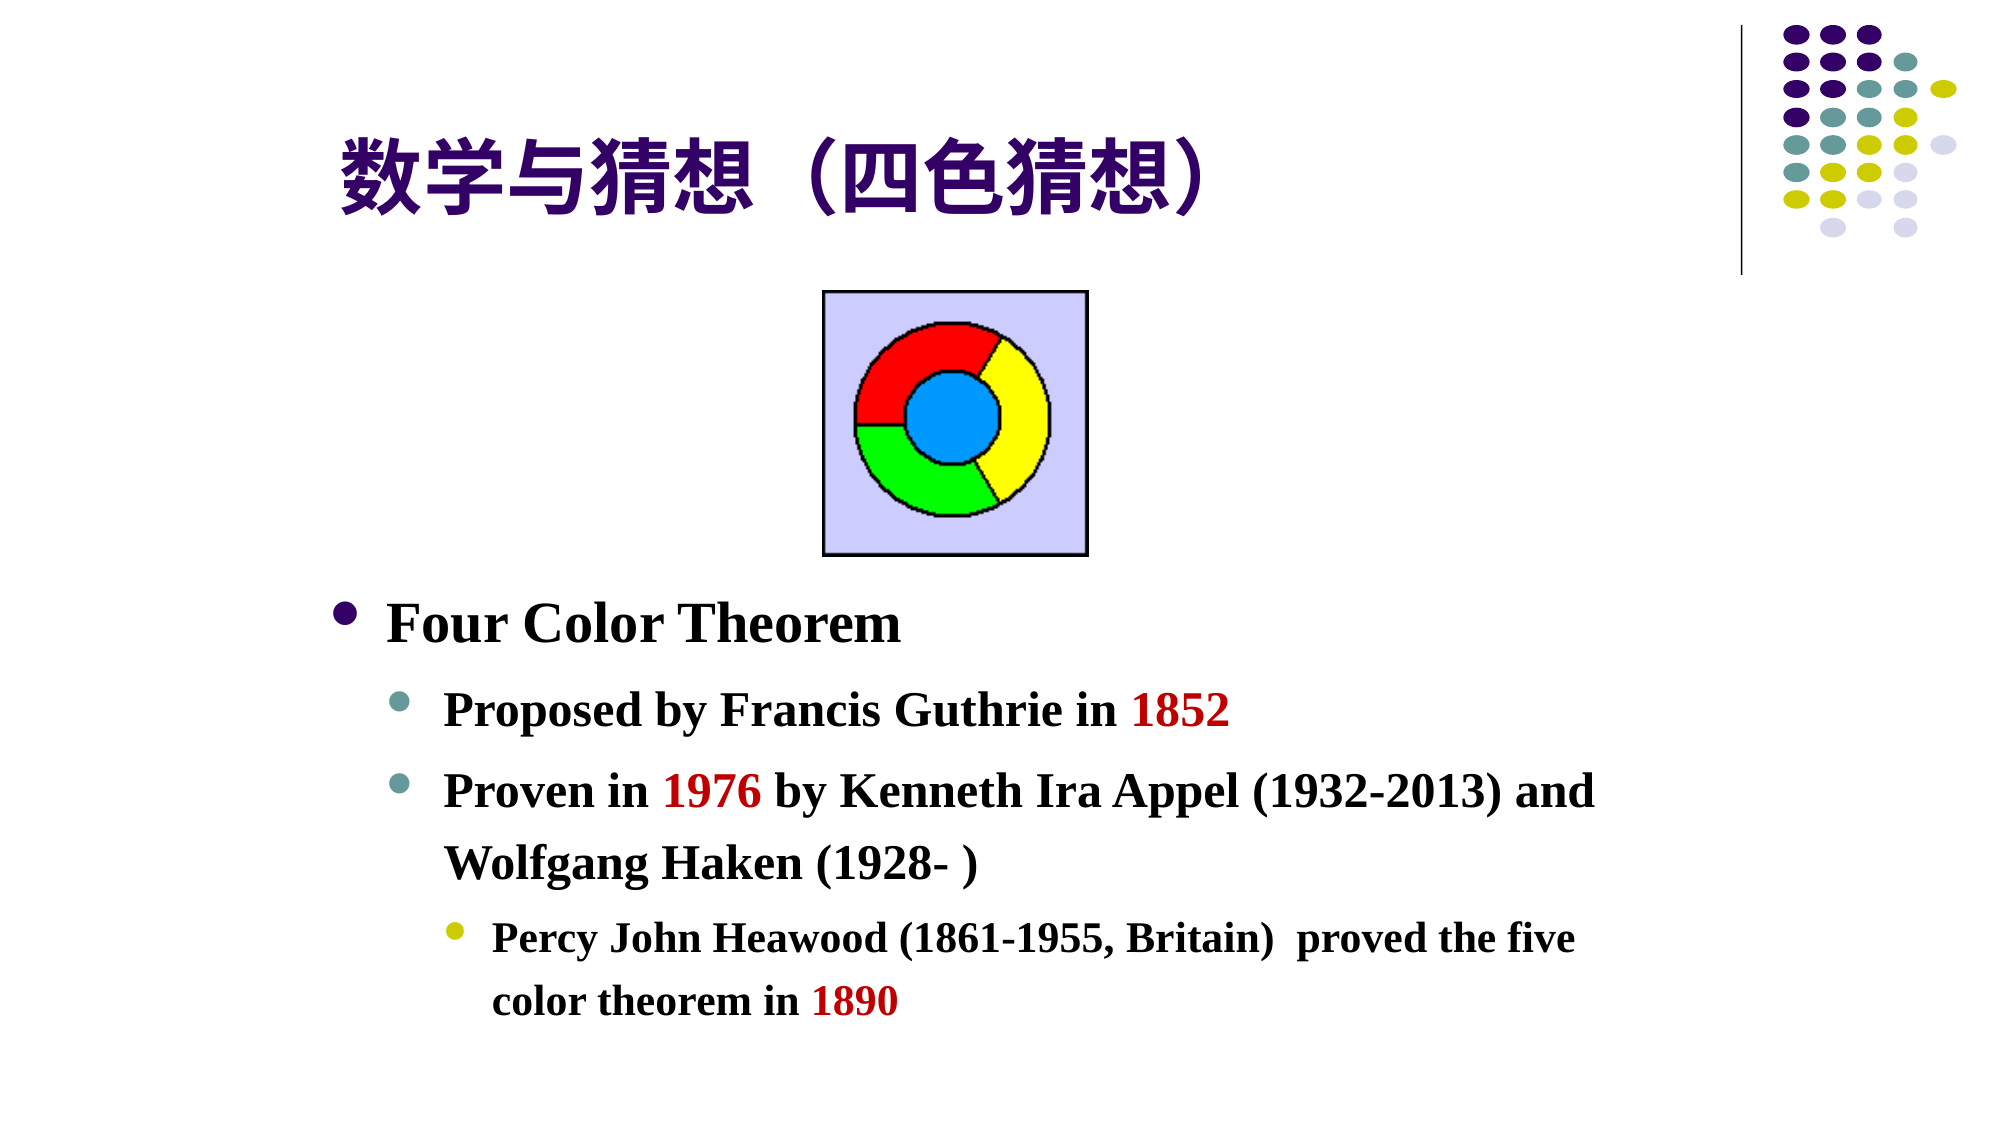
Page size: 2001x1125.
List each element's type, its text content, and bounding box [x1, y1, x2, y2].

title 数学与猜想（四色猜想） [324, 59, 1675, 233]
list Four Color Theorem Proposed by Francis Guthrie in 1852 Proven in 1976 by Kenneth Ira Appel (1932-2013) and Wolfgang Haken (1928- ) Percy John Heawood (1861-1955, Britain) proved the five color theorem in 1890 [314, 562, 1674, 1059]
picture [822, 290, 1089, 557]
